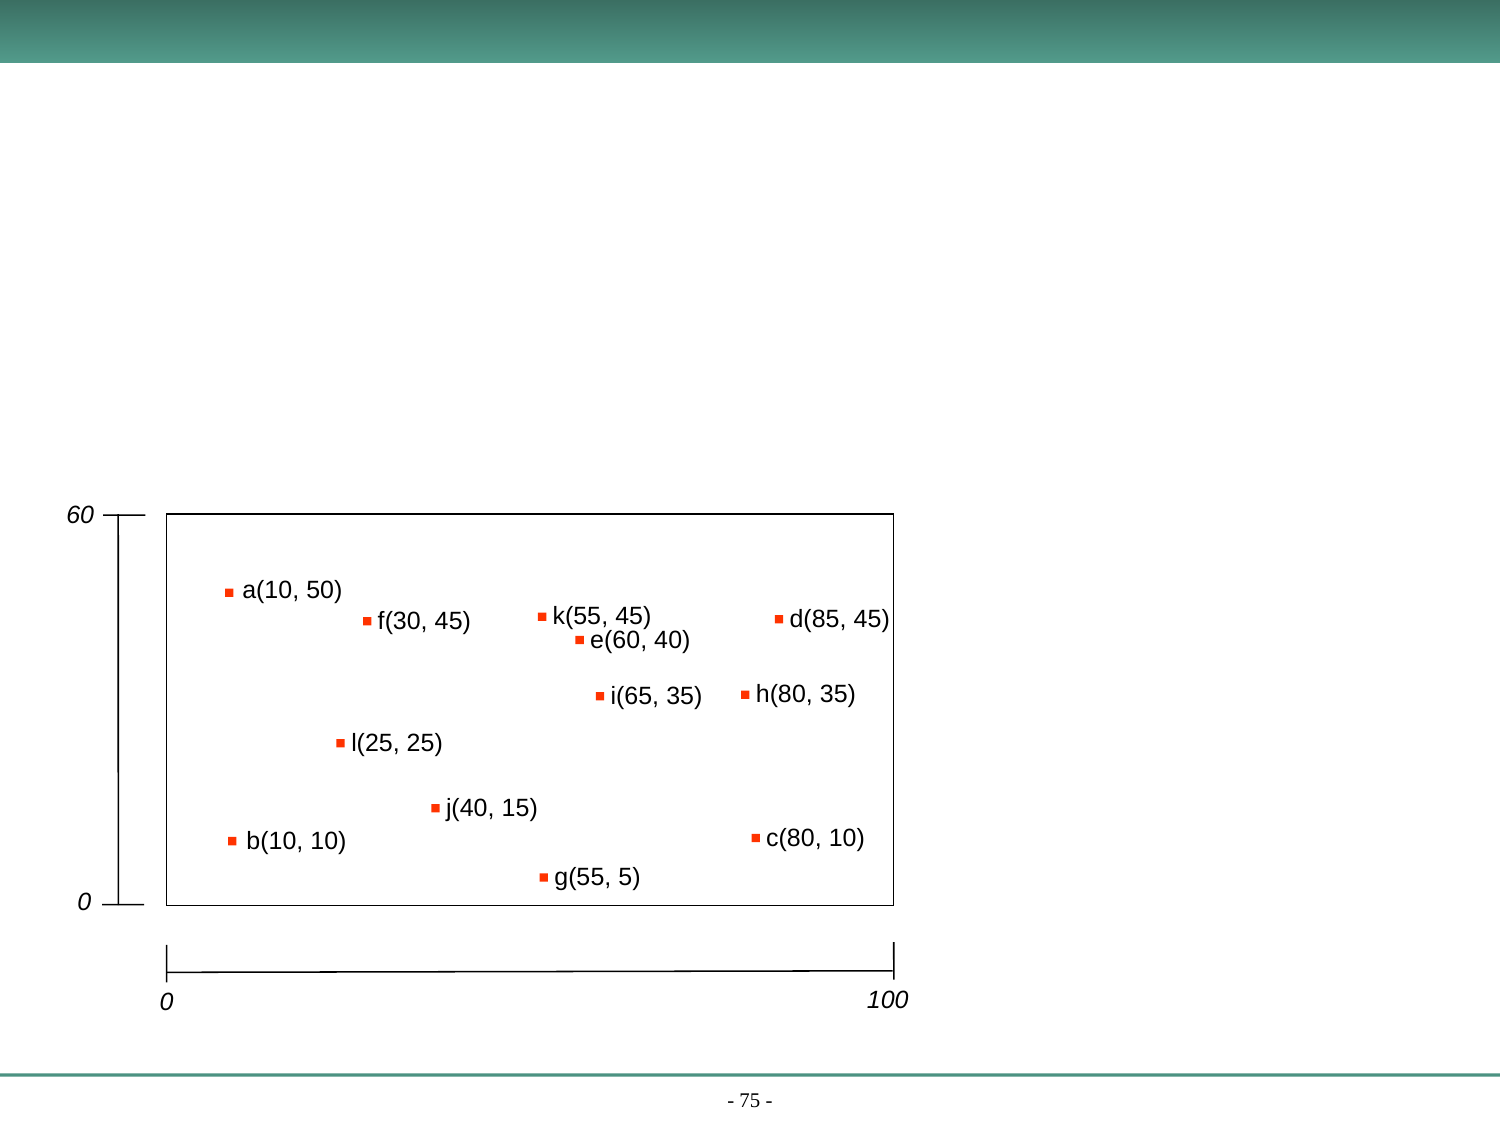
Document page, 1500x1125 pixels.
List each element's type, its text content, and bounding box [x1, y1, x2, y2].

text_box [741, 670, 871, 716]
text_box a(10, 50) [227, 566, 358, 612]
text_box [537, 592, 667, 638]
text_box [575, 615, 706, 661]
text_box 0 [144, 977, 189, 1023]
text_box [774, 595, 905, 641]
text_box b(10, 10) [231, 817, 362, 863]
text_box [166, 514, 894, 906]
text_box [336, 718, 459, 765]
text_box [539, 853, 656, 899]
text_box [431, 784, 553, 830]
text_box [751, 813, 881, 859]
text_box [595, 672, 718, 718]
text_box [362, 597, 487, 643]
text_box 100 [852, 975, 924, 1021]
text_box 60 [51, 490, 110, 536]
text_box 0 [62, 878, 107, 924]
